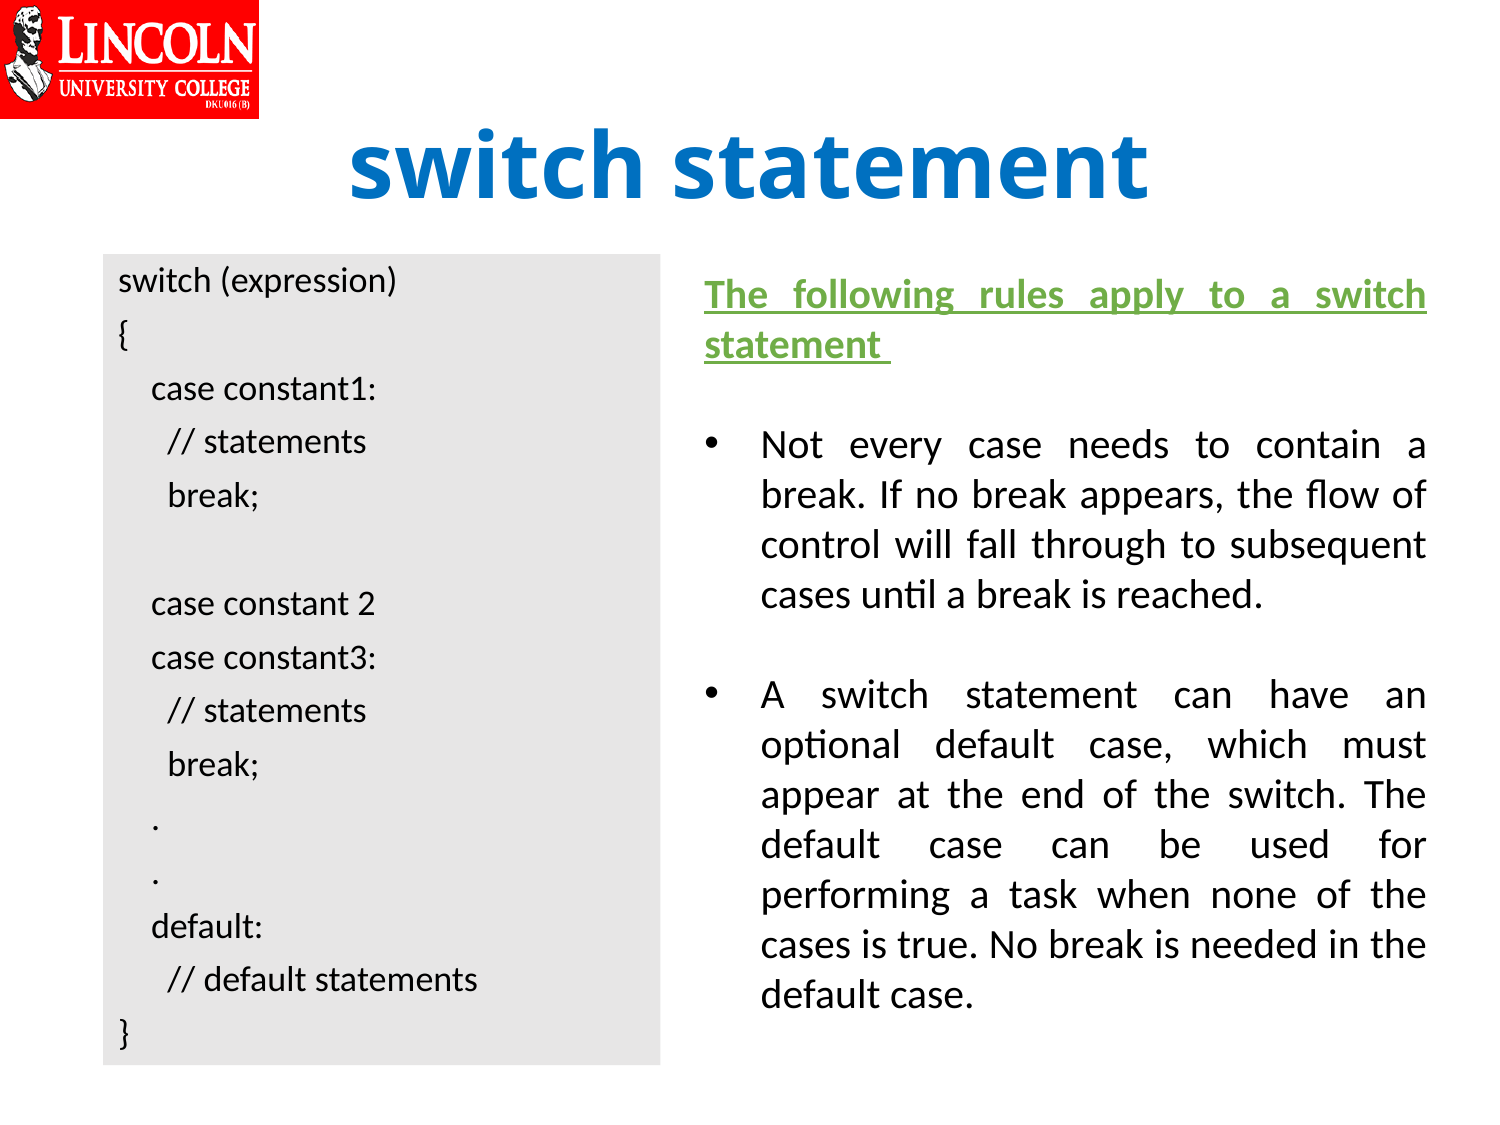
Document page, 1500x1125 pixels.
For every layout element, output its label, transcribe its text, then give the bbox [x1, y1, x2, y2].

title switch statement [103, 59, 1397, 278]
text_box The following rules apply to a switch statement Not every case needs to contain a break. If no break appears, the flow of control will fall through to subsequent cases until a break is reached. A switch statement can have an optional default case, which must appear at the end of the switch. The default case can be used for performing a task when none of the cases is true. No break is needed in the default case. [689, 259, 1442, 1025]
list switch (expression) ​{ case constant1: // statements break; case constant 2 case constant3: // statements break; . . default: // default statements } [103, 254, 661, 1066]
